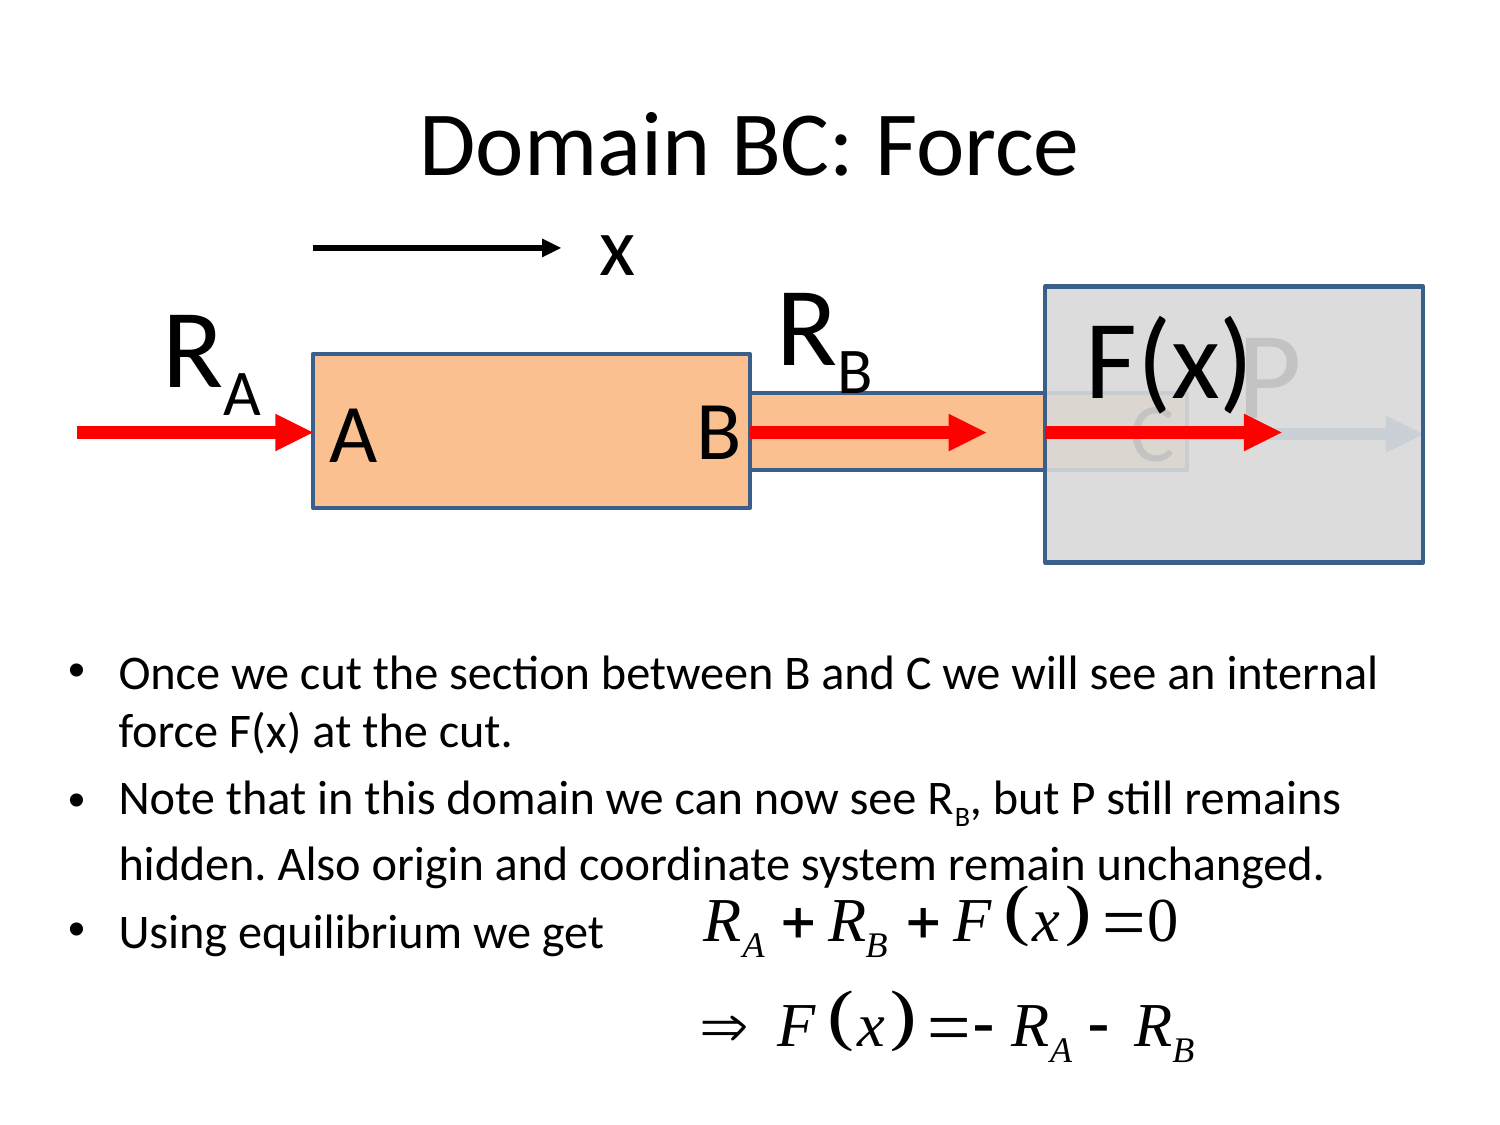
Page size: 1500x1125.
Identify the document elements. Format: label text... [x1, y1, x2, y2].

title Domain BC: Force [75, 45, 1425, 233]
text_box RB [761, 245, 926, 414]
text_box [762, 391, 1043, 472]
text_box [692, 873, 1209, 1083]
text_box RA [147, 267, 312, 431]
text_box A [315, 371, 396, 486]
list Once we cut the section between B and C we will see an internal force F(x) at the cut. Note that in this domain we can now see RB, but P still remains hidden. Also origin and coordinate system remain unchanged. Using equilibrium we get [53, 633, 1425, 1005]
text_box [1043, 284, 1425, 565]
text_box [311, 352, 752, 510]
text_box x [584, 184, 666, 300]
text_box B [681, 369, 762, 484]
text_box F(x) [1070, 278, 1282, 429]
